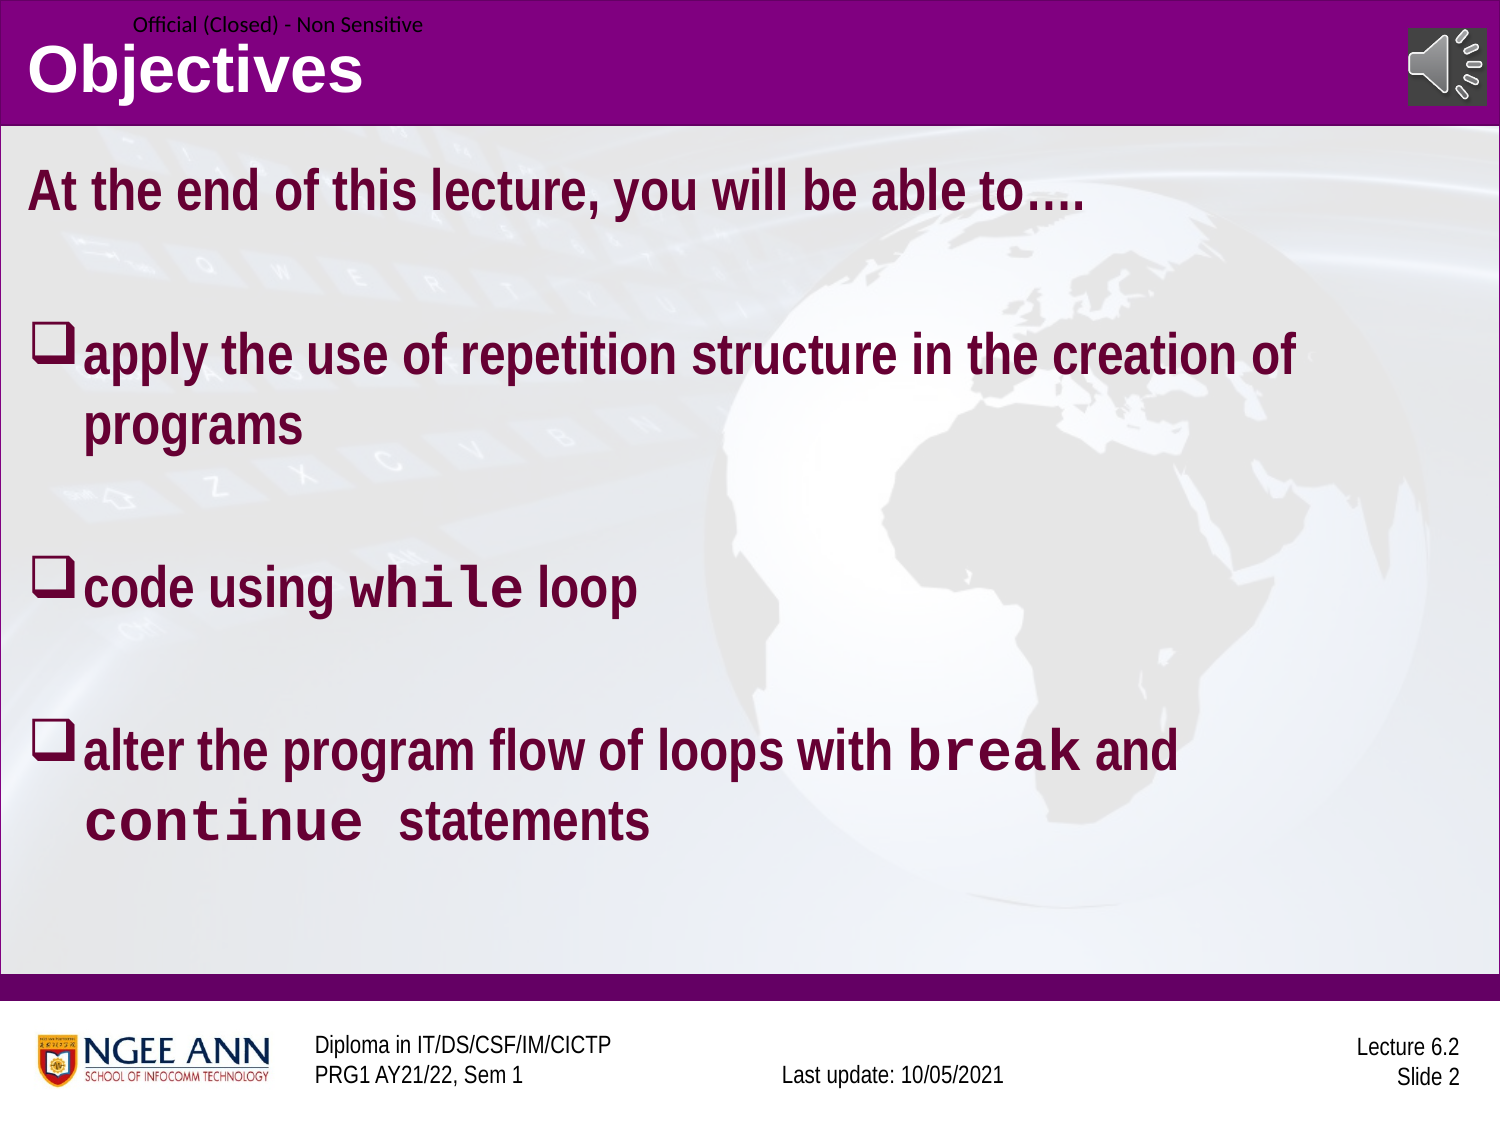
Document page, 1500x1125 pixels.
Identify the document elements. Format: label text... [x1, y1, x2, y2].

picture [12, 1012, 294, 1109]
list At the end of this lecture, you will be able to…. apply the use of repetition structure in the creation of programs code using while loop alter the program flow of loops with break and continue statements [12, 144, 1488, 963]
title Objectives [12, 19, 1488, 113]
picture [1407, 26, 1488, 107]
